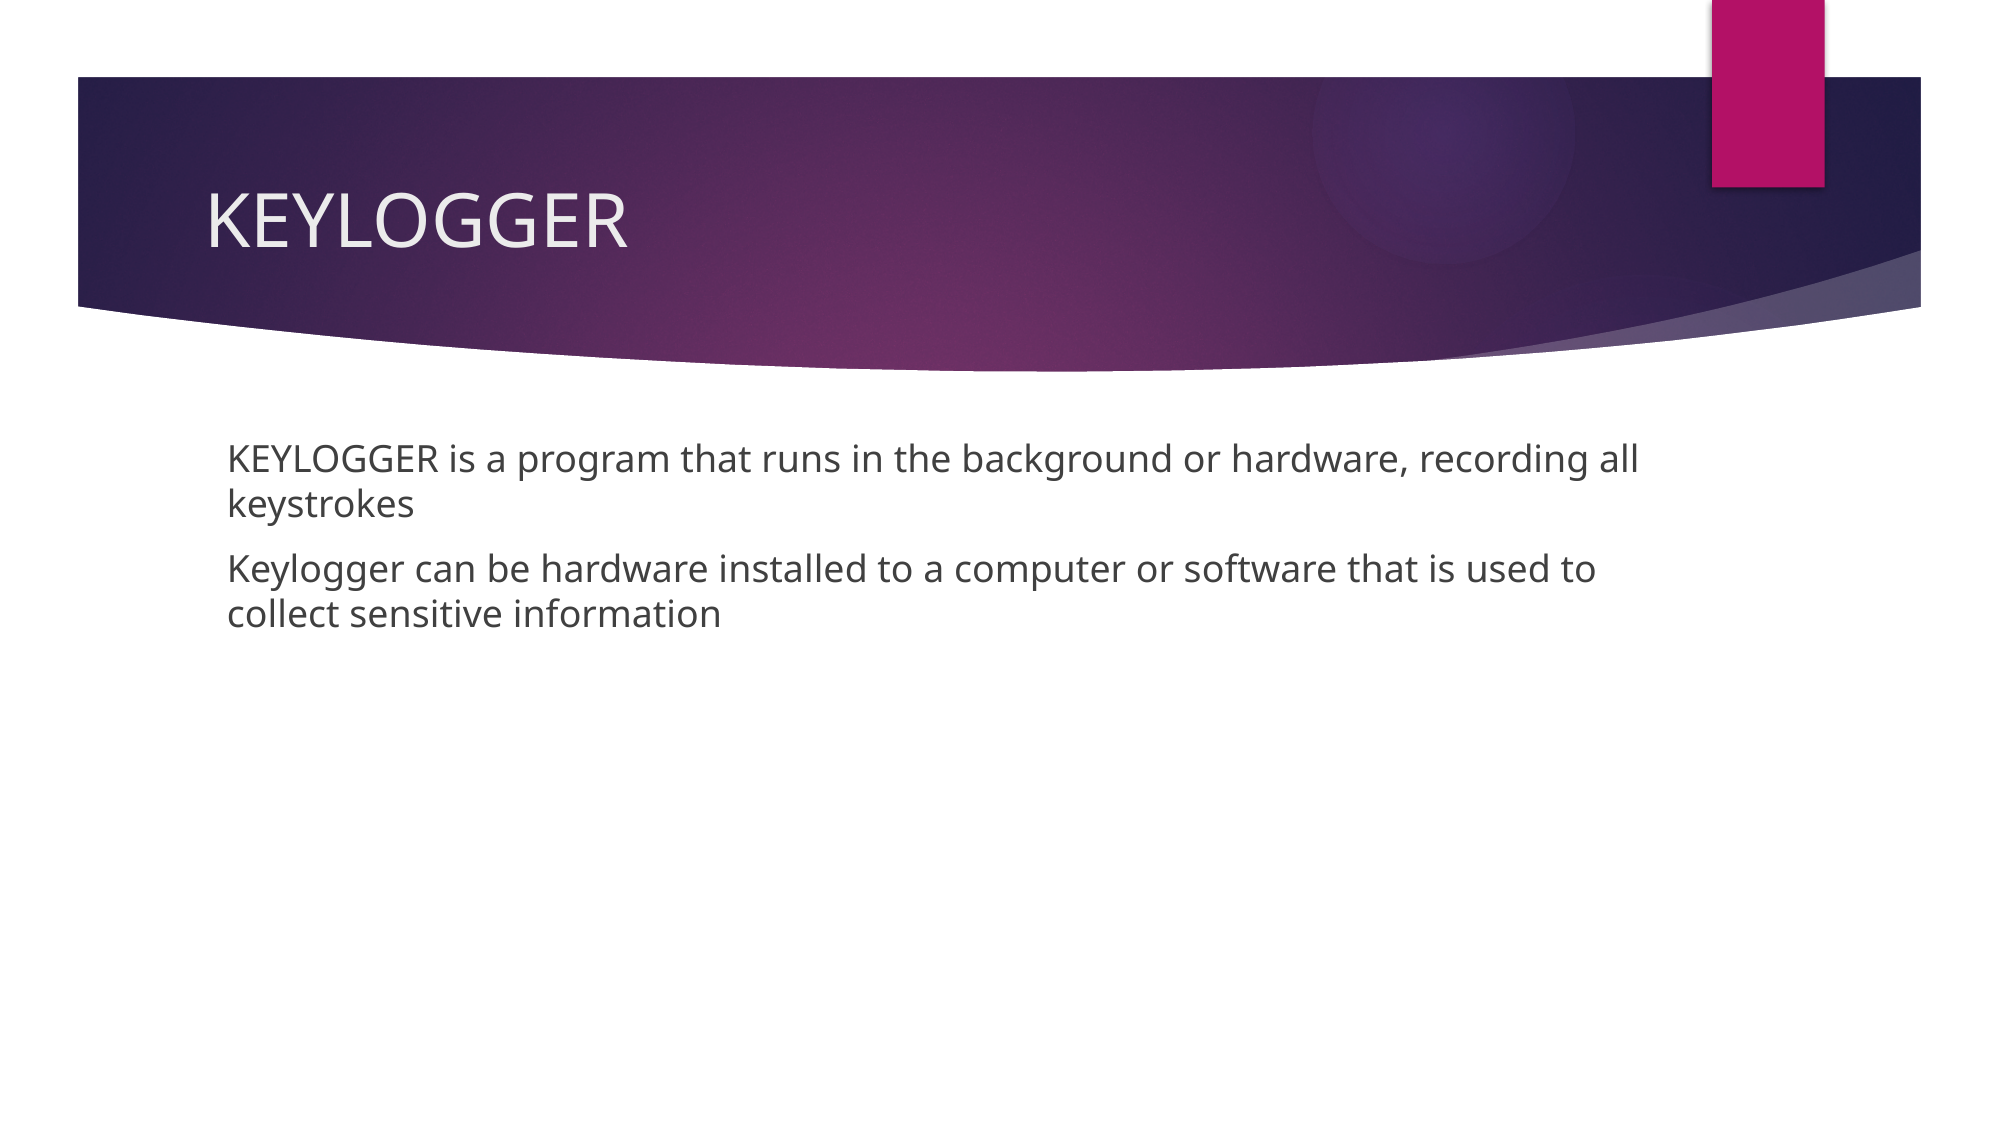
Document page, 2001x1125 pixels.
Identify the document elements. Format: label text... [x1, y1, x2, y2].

title KEYLOGGER [189, 159, 1627, 276]
list KEYLOGGER is a program that runs in the background or hardware, recording all keystrokes Keylogger can be hardware installed to a computer or software that is used to collect sensitive information [211, 427, 1733, 988]
